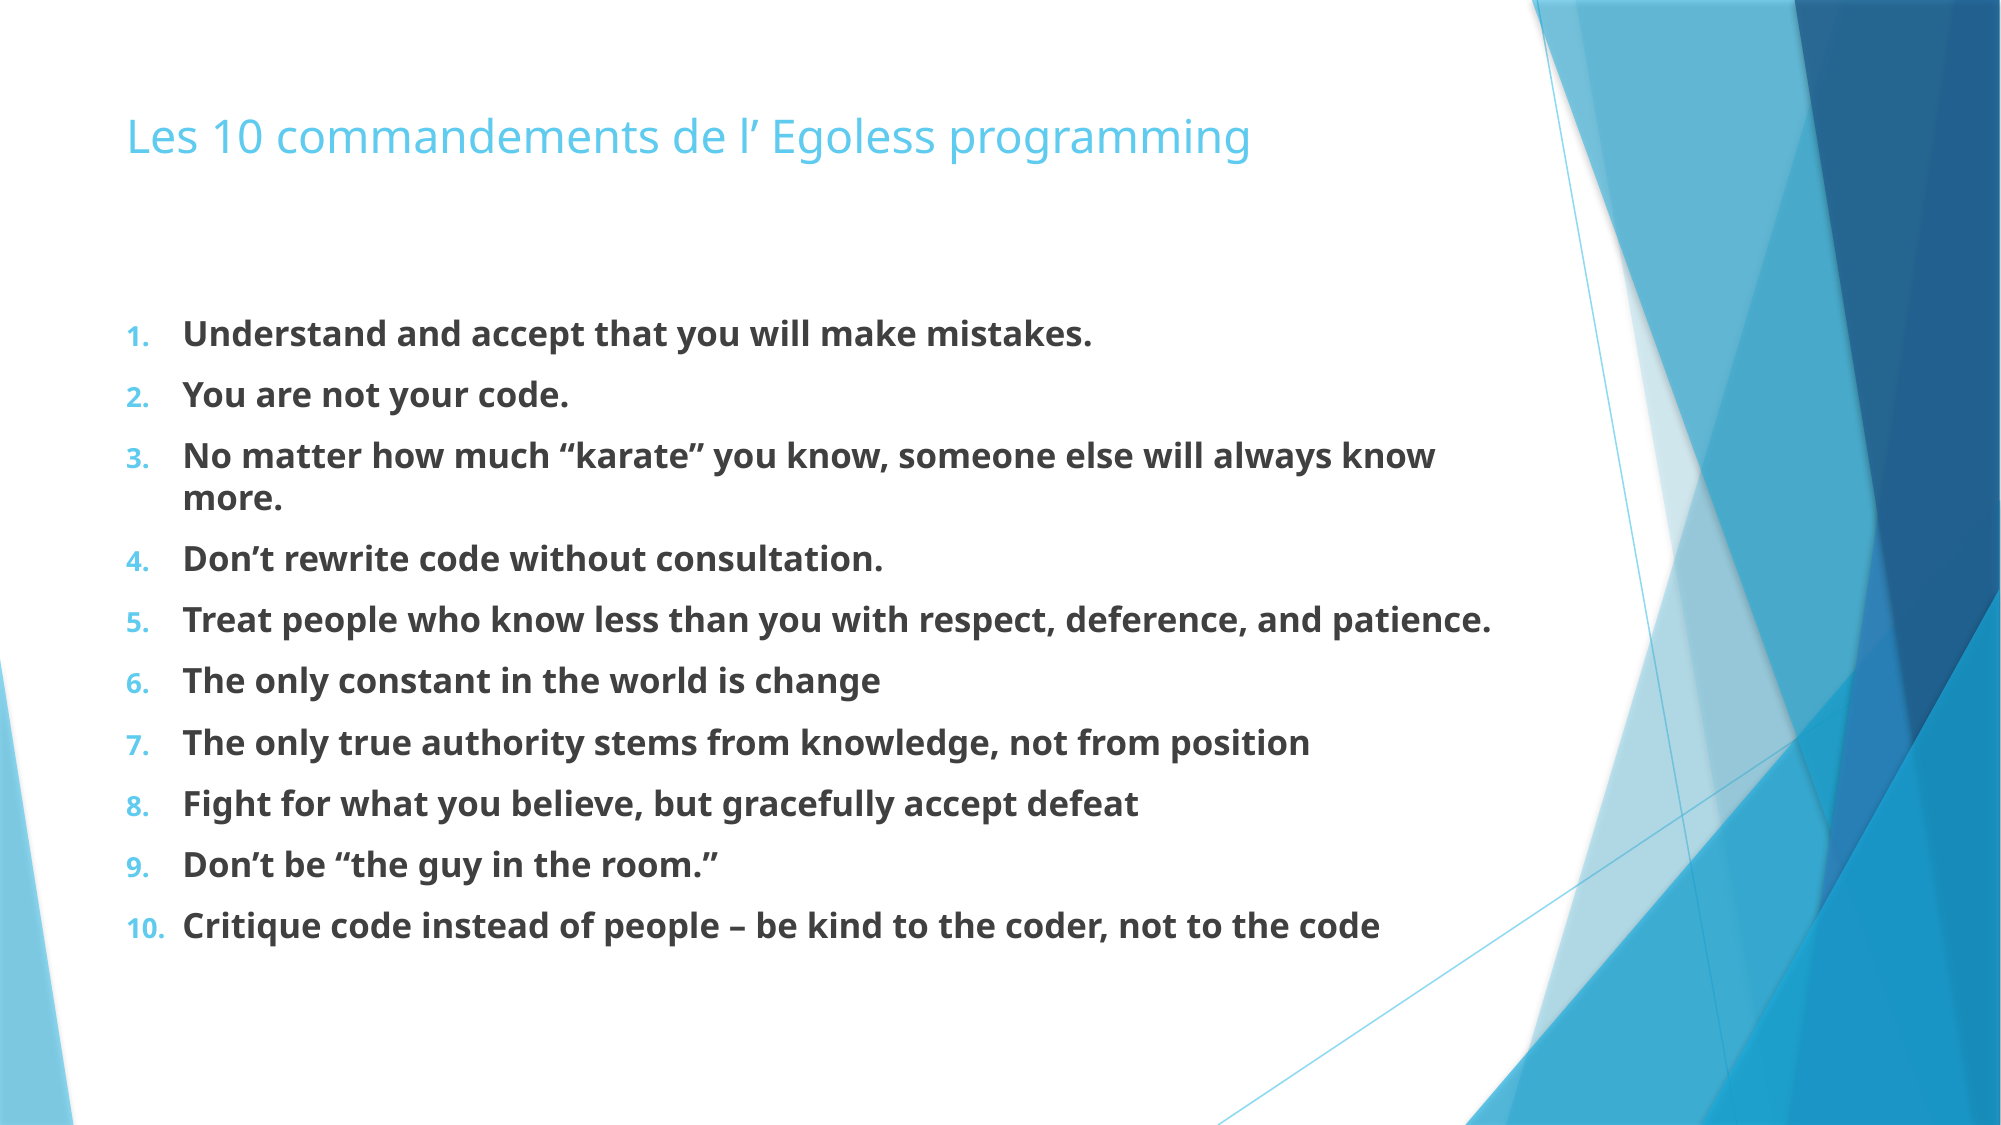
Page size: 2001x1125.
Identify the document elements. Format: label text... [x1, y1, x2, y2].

title Les 10 commandements de l’ Egoless programming [111, 99, 1738, 228]
list Understand and accept that you will make mistakes. You are not your code. No matter how much “karate” you know, someone else will always know more. Don’t rewrite code without consultation. Treat people who know less than you with respect, deference, and patience. The only constant in the world is change The only true authority stems from knowledge, not from position Fight for what you believe, but gracefully accept defeat Don’t be “the guy in the room.” Critique code instead of people – be kind to the coder, not to the code [111, 242, 1522, 972]
